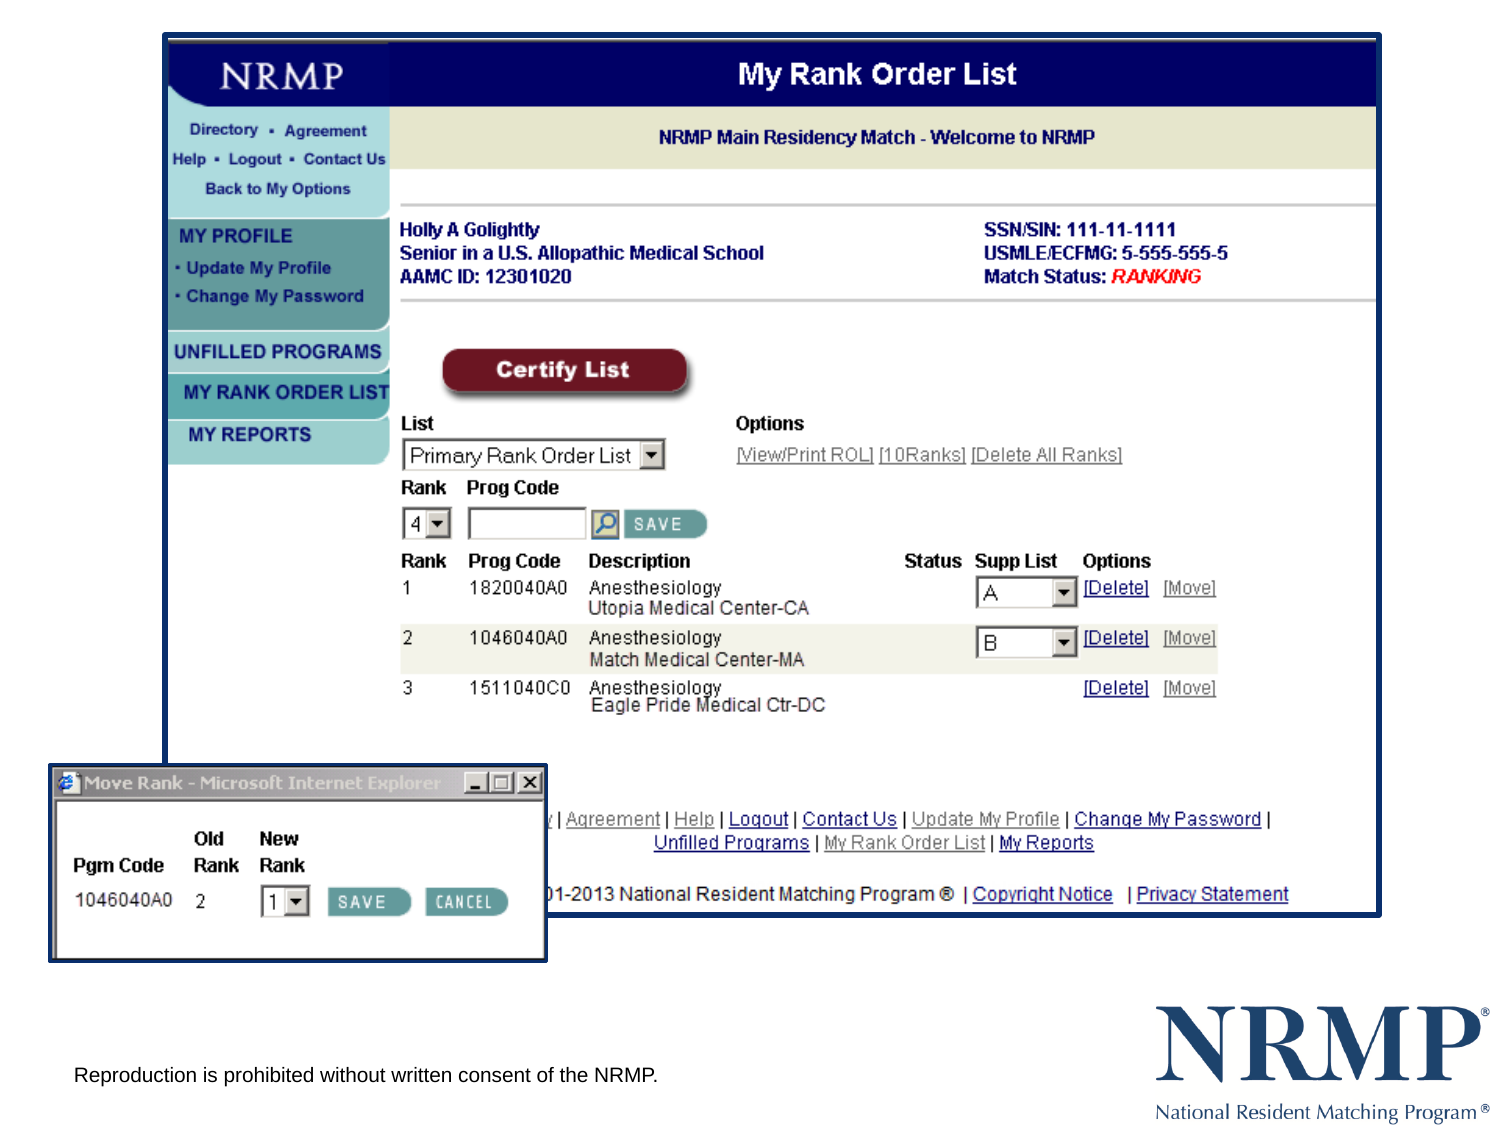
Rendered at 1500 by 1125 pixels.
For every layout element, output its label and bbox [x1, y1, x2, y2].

picture [51, 38, 1376, 961]
picture [1155, 1006, 1490, 1125]
